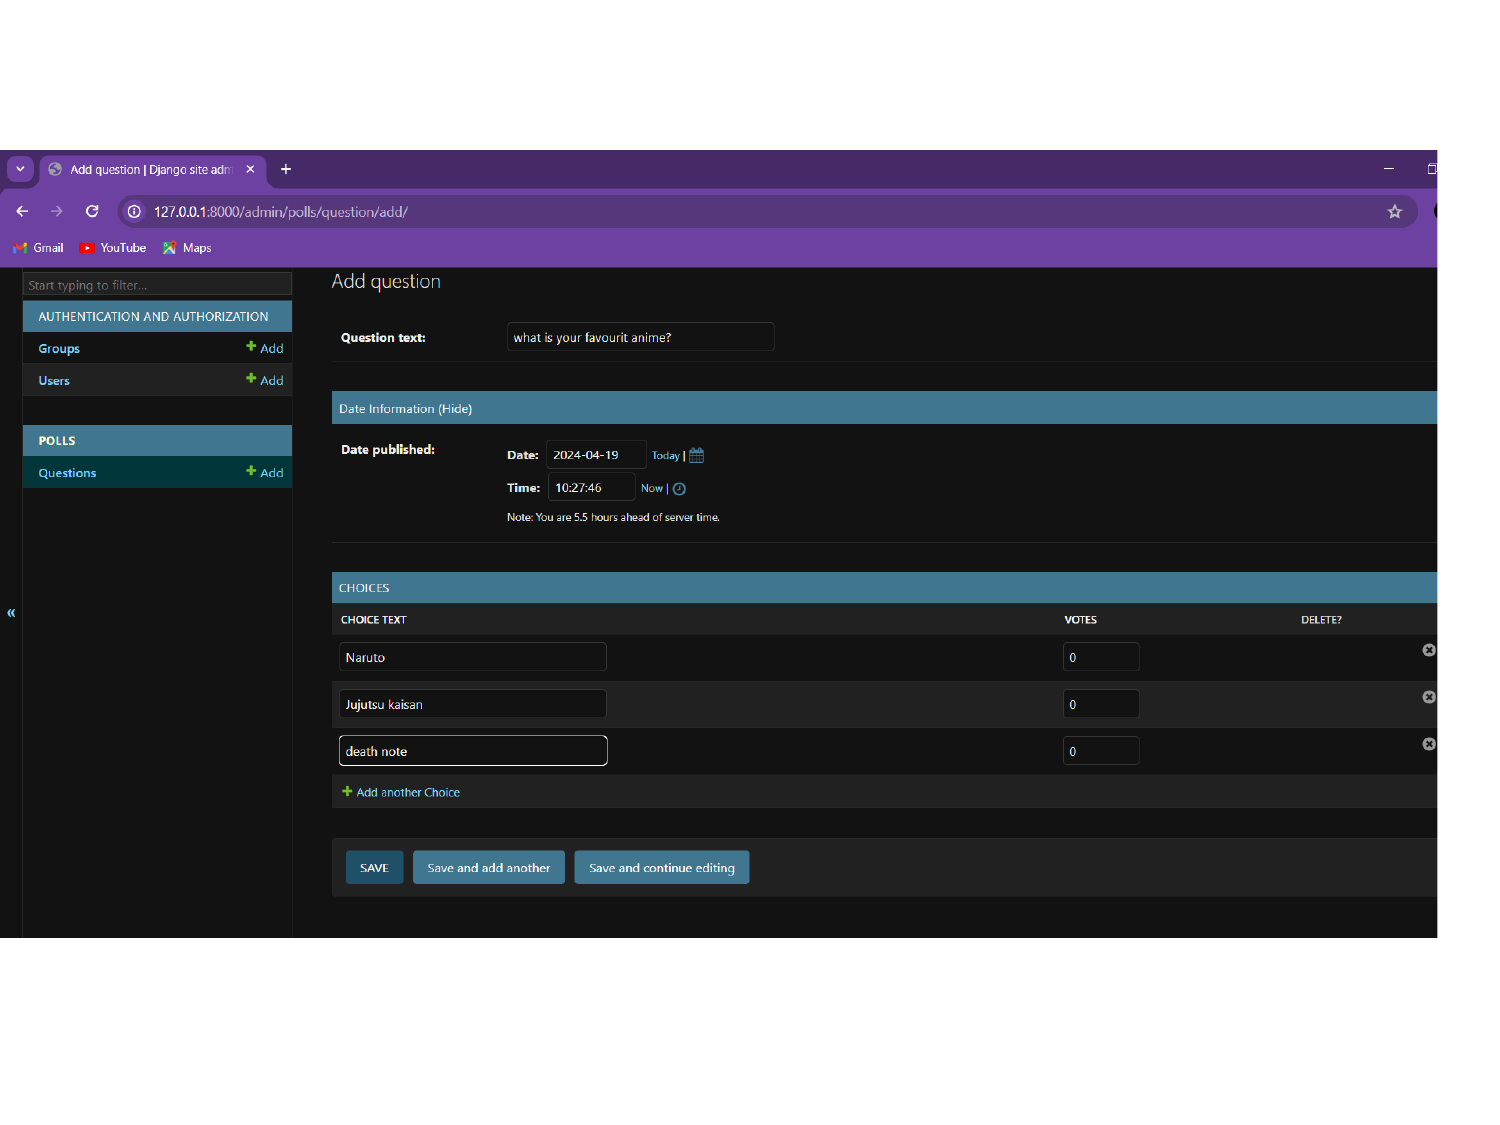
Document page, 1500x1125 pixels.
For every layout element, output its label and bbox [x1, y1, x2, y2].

picture [0, 149, 1438, 938]
